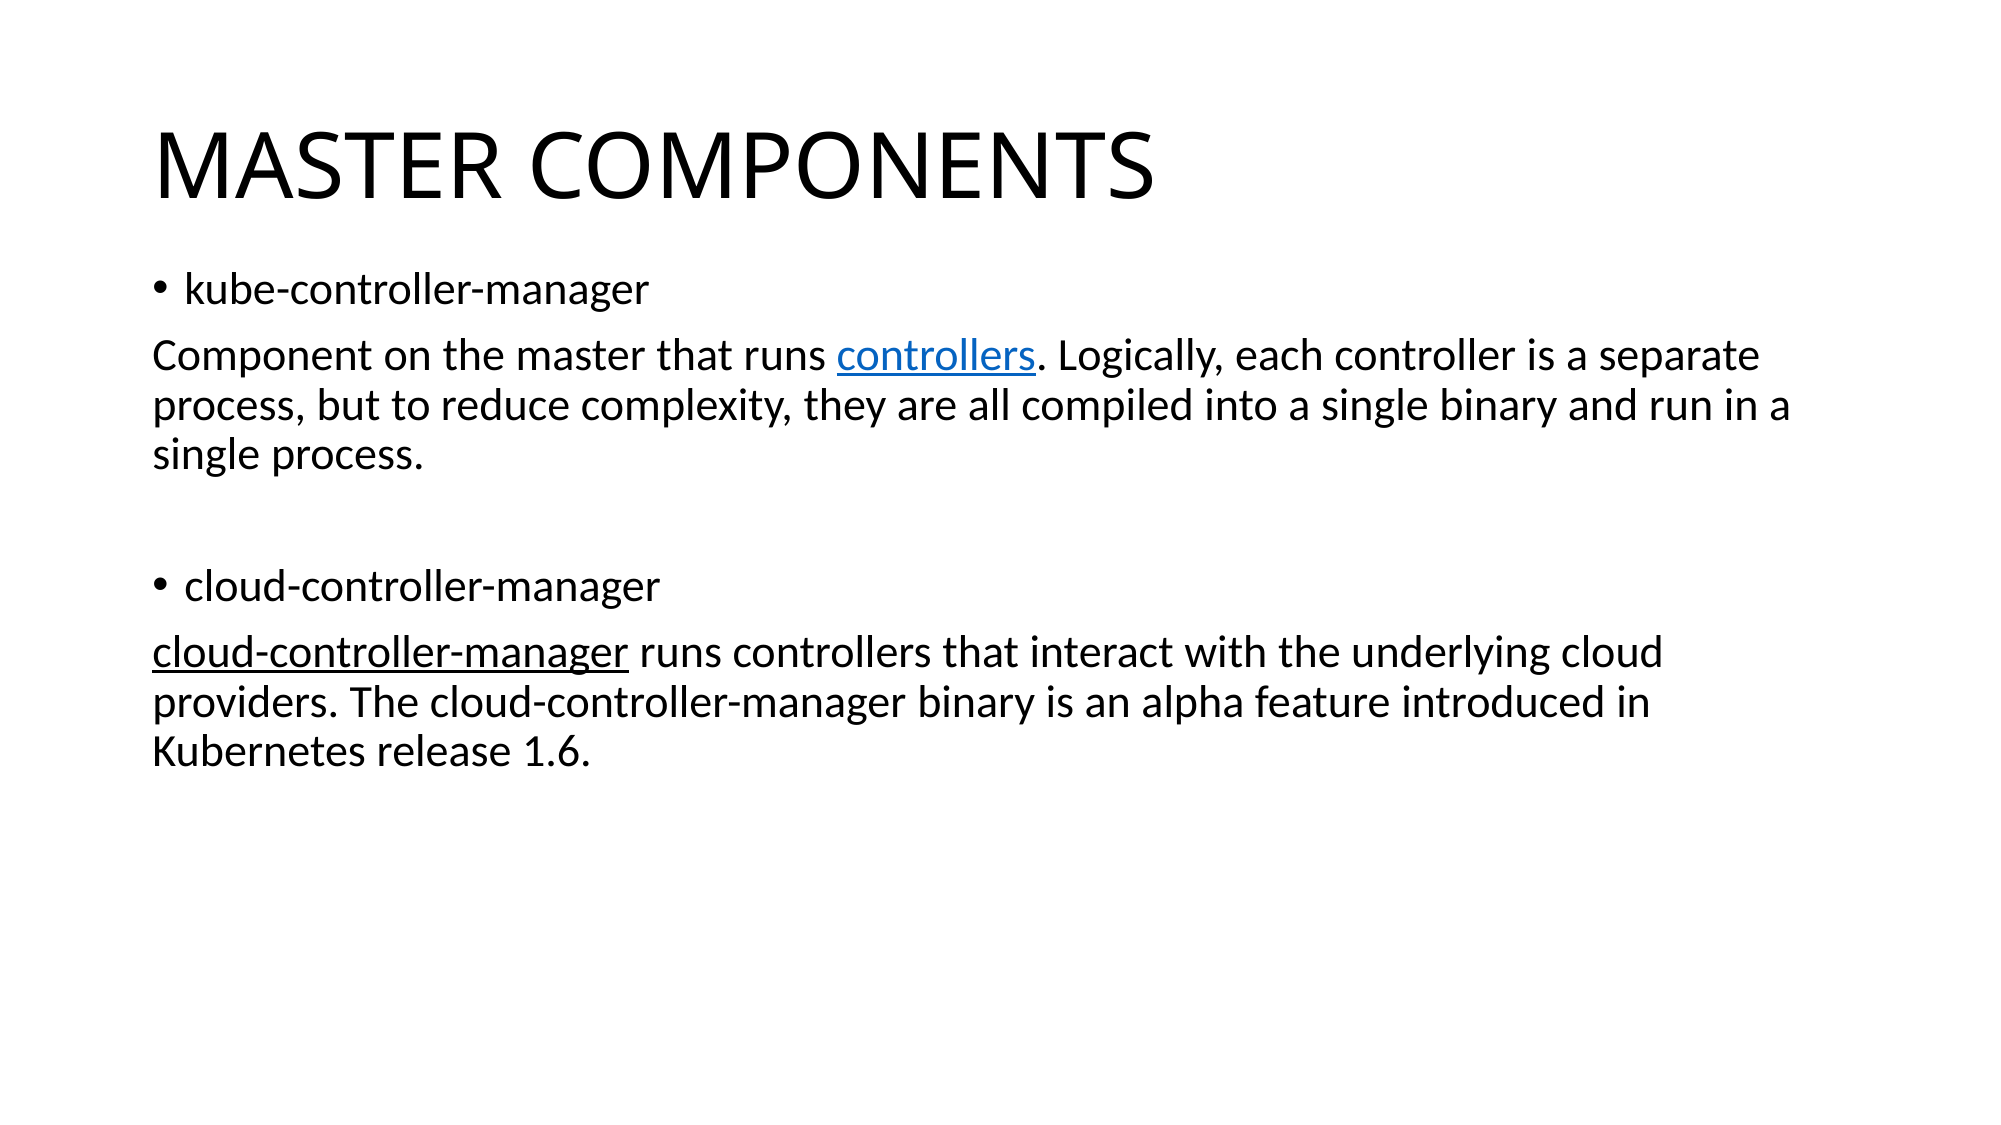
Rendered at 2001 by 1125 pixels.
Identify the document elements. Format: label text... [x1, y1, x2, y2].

title MASTER COMPONENTS [137, 59, 1863, 257]
list kube-controller-manager Component on the master that runs controllers. Logically, each controller is a separate process, but to reduce complexity, they are all compiled into a single binary and run in a single process. cloud-controller-manager cloud-controller-manager runs controllers that interact with the underlying cloud providers. The cloud-controller-manager binary is an alpha feature introduced in Kubernetes release 1.6. [137, 257, 1863, 904]
